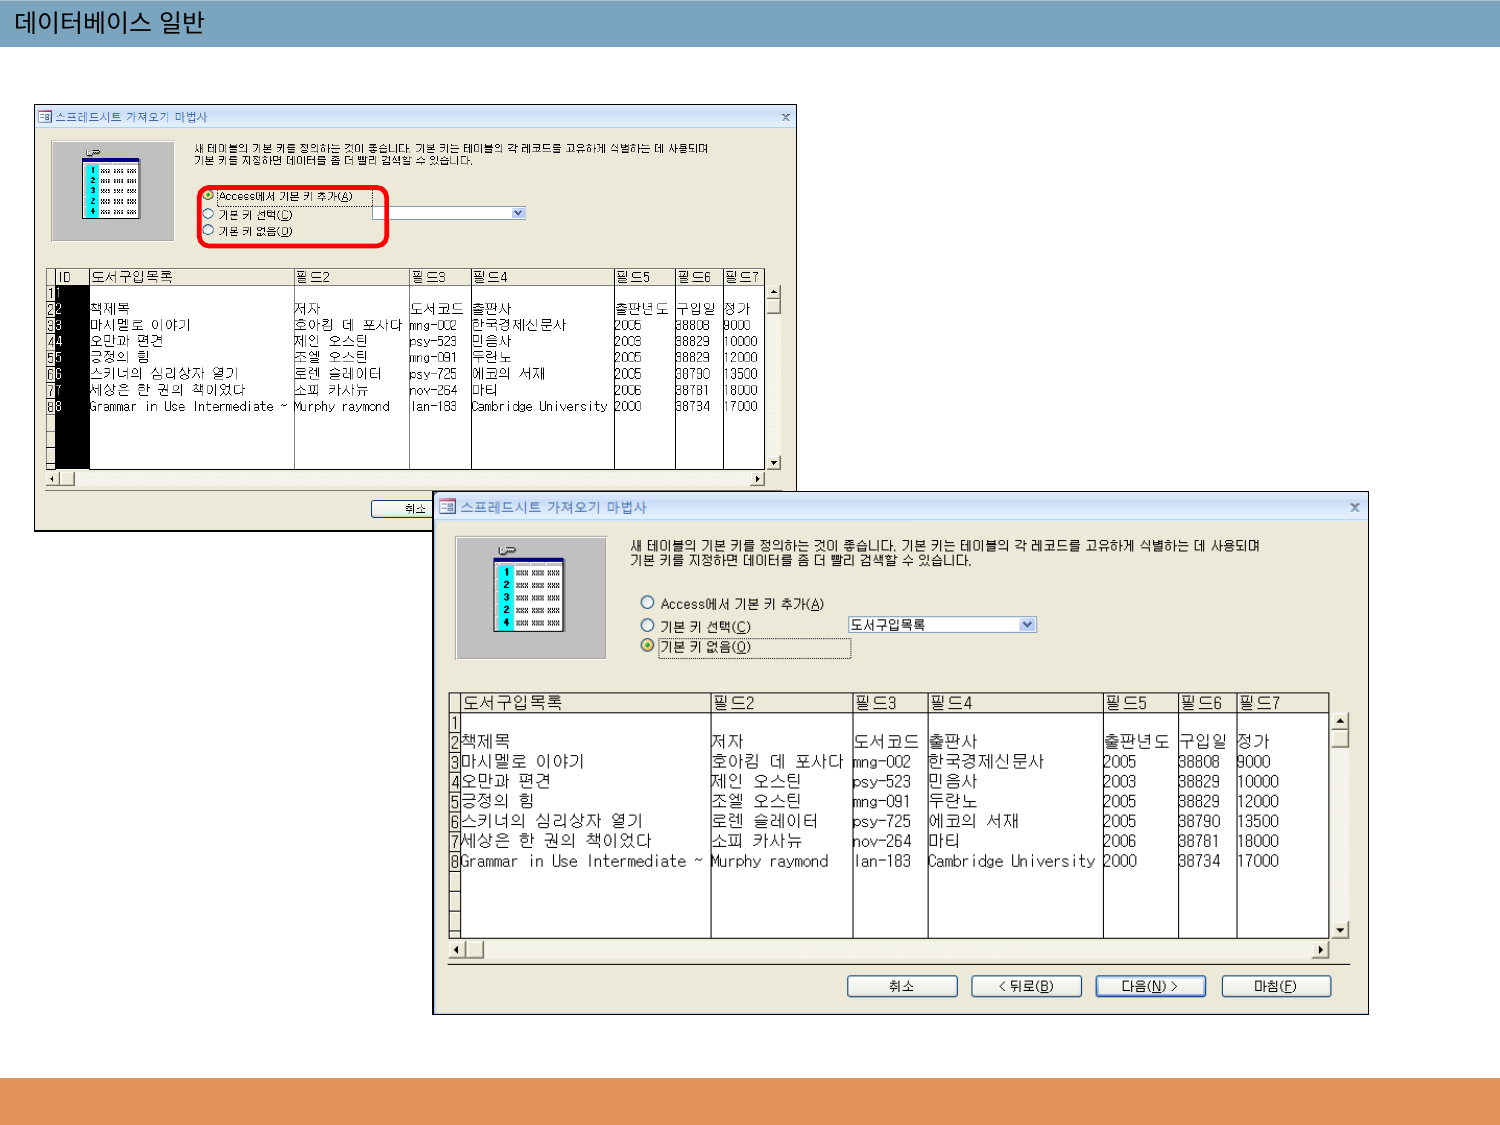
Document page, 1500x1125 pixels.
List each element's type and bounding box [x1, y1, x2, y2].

picture [35, 105, 1368, 1014]
